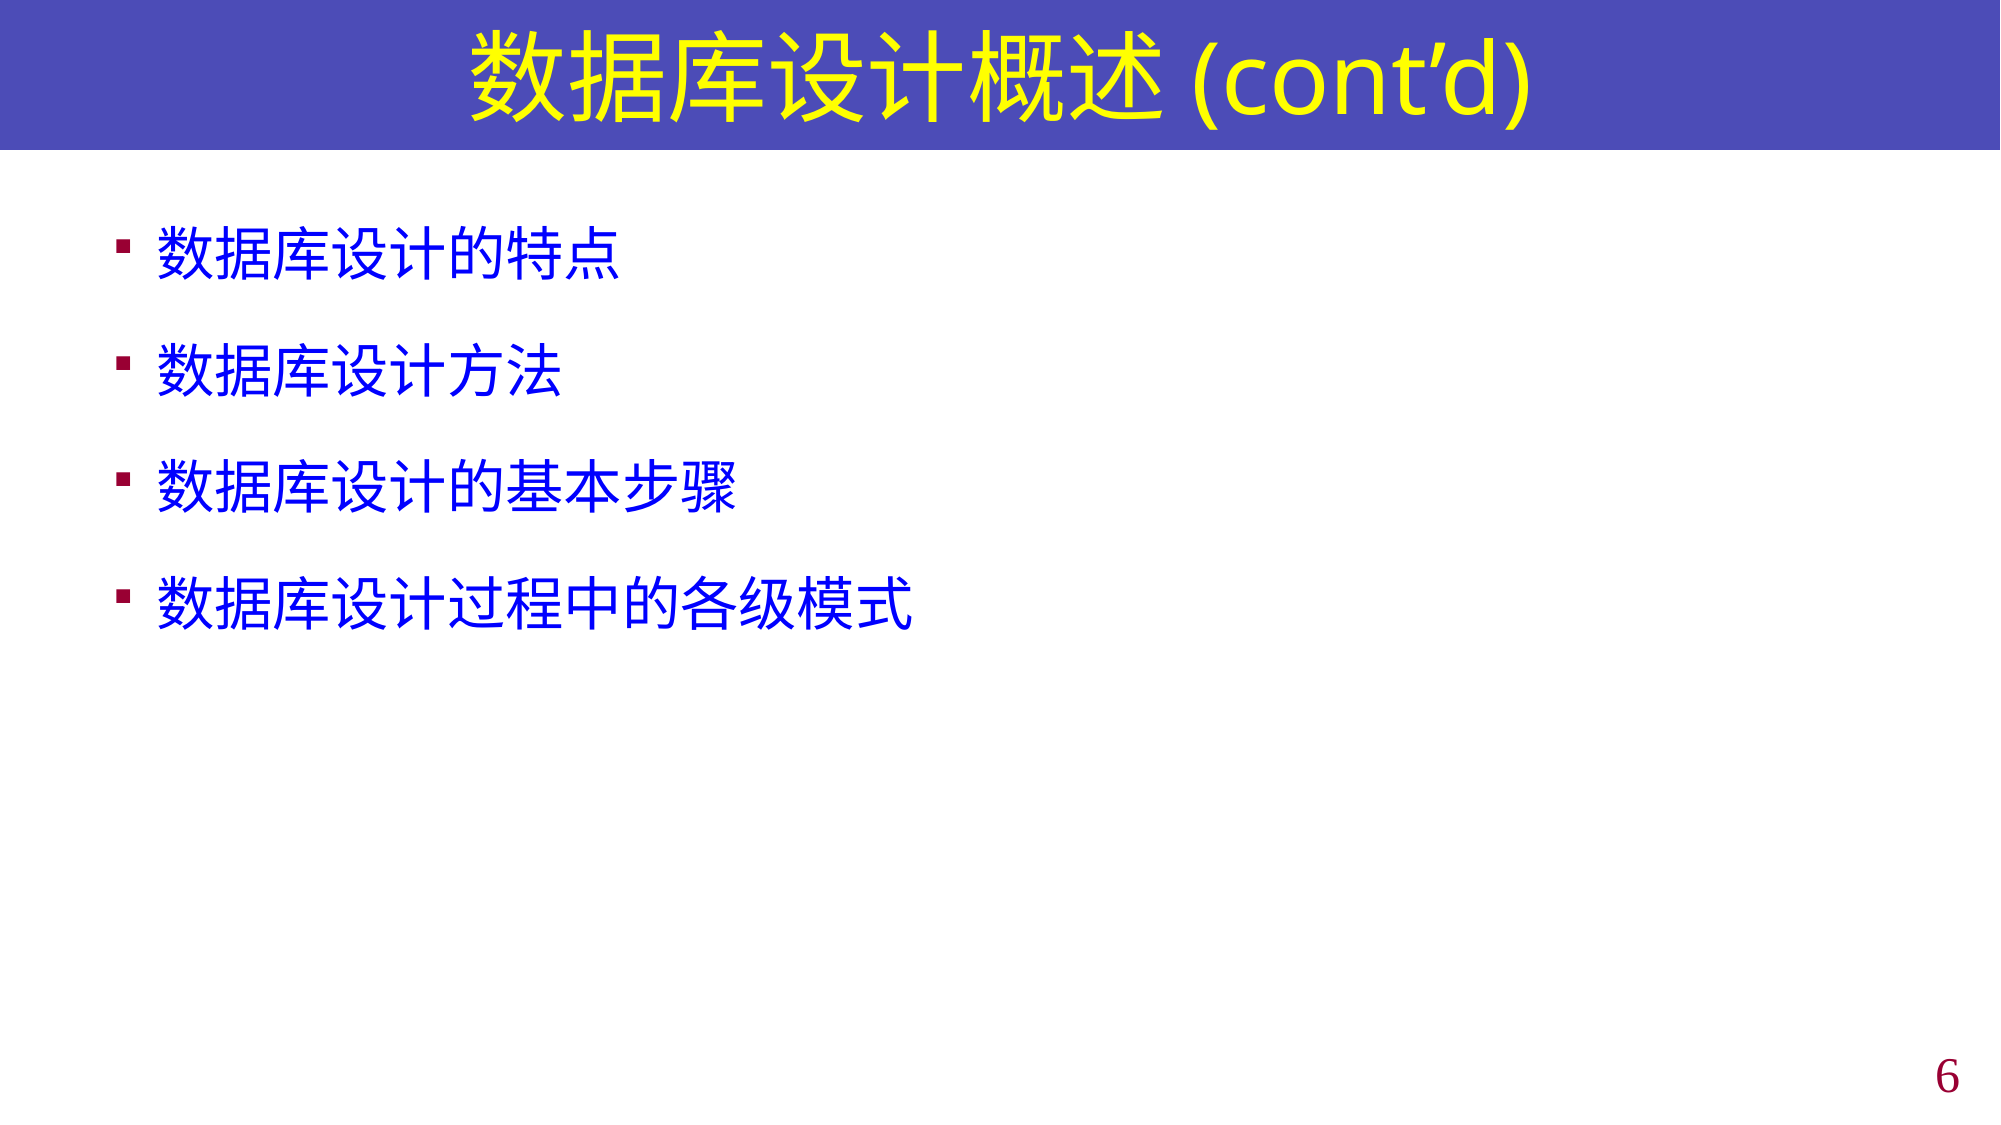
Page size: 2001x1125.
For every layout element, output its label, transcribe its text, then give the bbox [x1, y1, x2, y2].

title 数据库设计概述(cont’d) [0, 0, 2000, 150]
list 数据库设计的特点 数据库设计方法 数据库设计的基本步骤 数据库设计过程中的各级模式 [97, 174, 1904, 1073]
slide_number 5 [1550, 1048, 1975, 1096]
